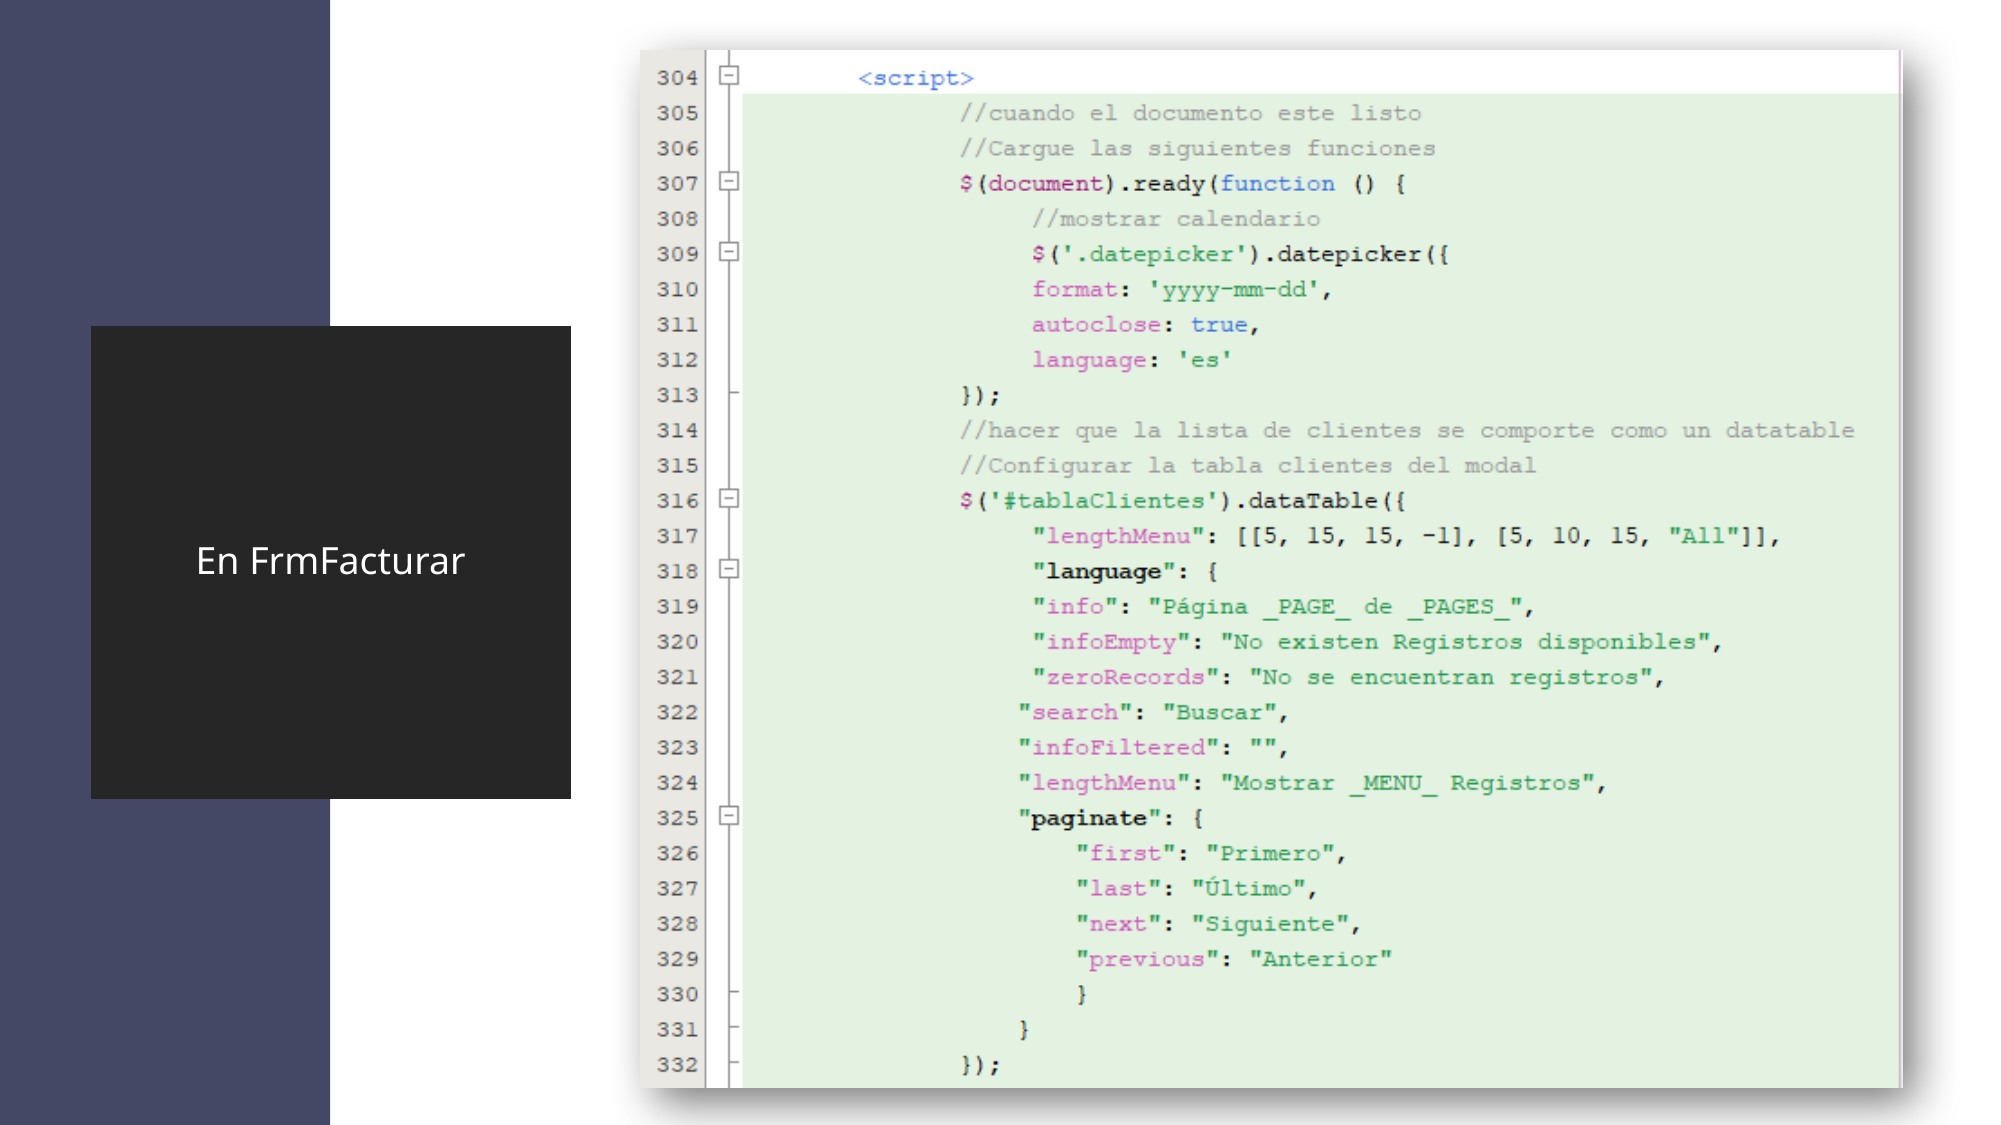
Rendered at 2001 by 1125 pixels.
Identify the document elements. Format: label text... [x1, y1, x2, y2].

picture [639, 50, 1903, 1088]
title En FrmFacturar [104, 339, 557, 786]
text_box [0, 0, 331, 1125]
text_box [331, 0, 2000, 1125]
